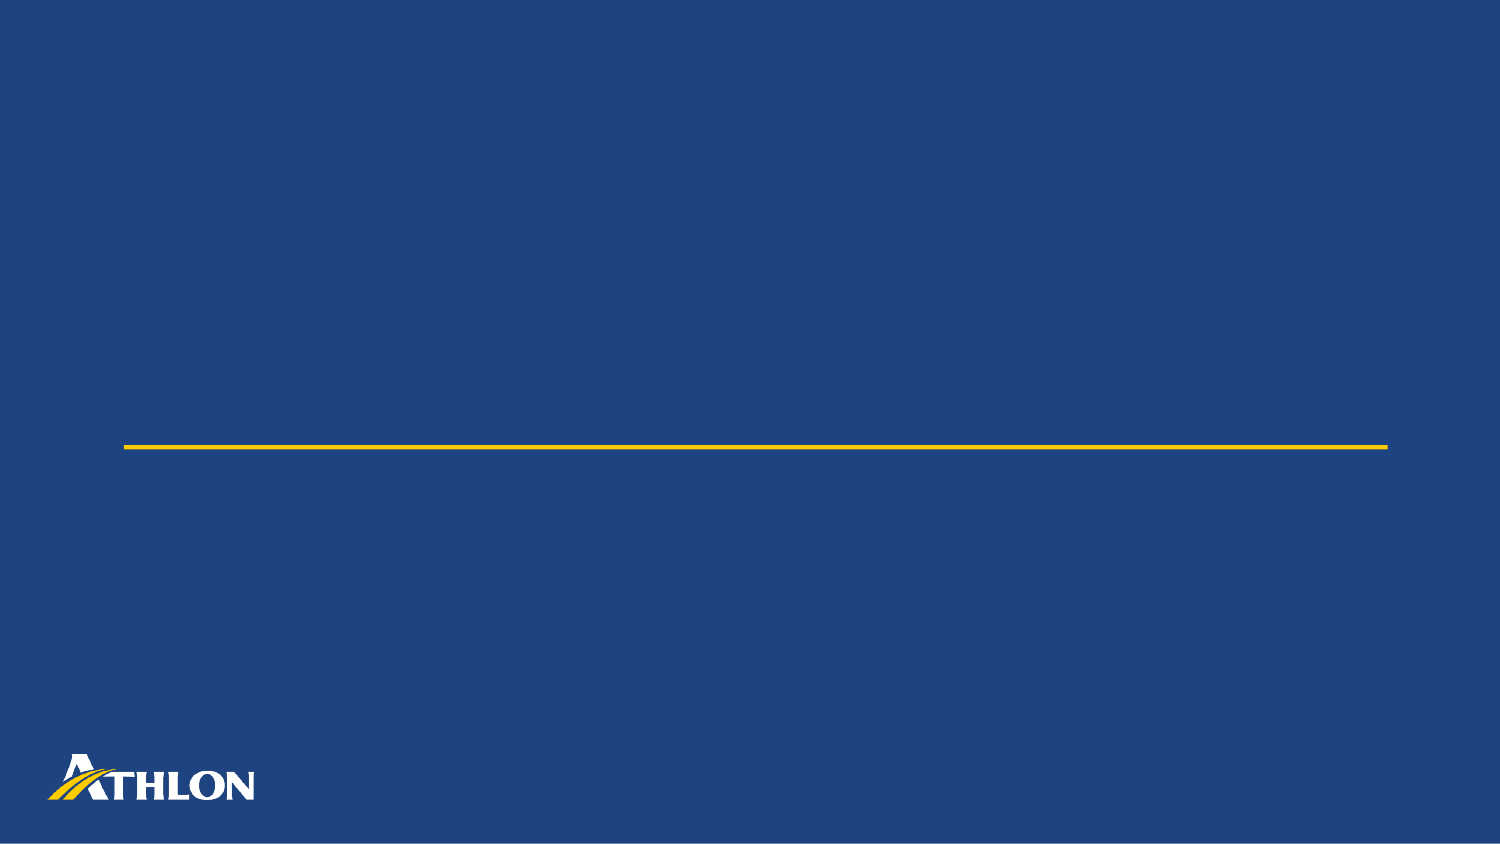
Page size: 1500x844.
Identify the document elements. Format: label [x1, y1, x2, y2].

picture [47, 754, 254, 800]
